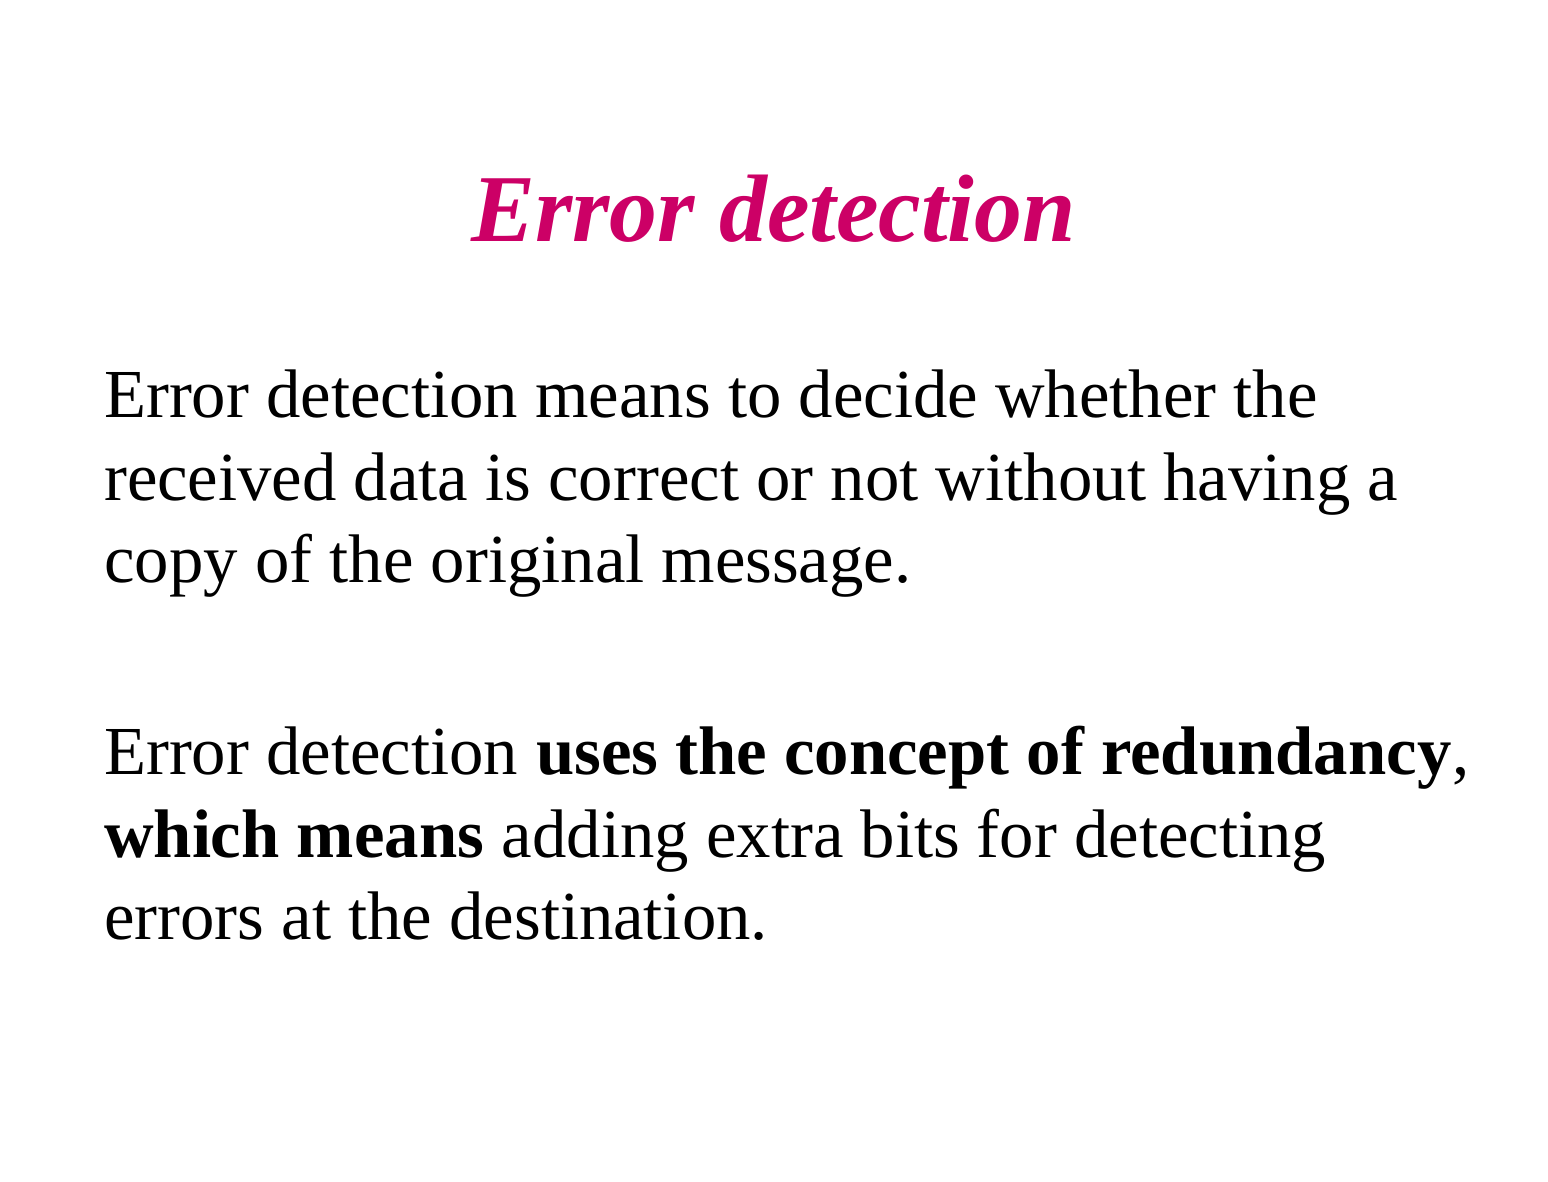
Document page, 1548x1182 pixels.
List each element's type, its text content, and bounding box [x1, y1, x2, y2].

list Error detection means to decide whether the received data is correct or not without having a copy of the original message. Error detection uses the concept of redundancy, which means adding extra bits for detecting errors at the destination. [30, 341, 1505, 1050]
title Error detection [116, 104, 1432, 302]
